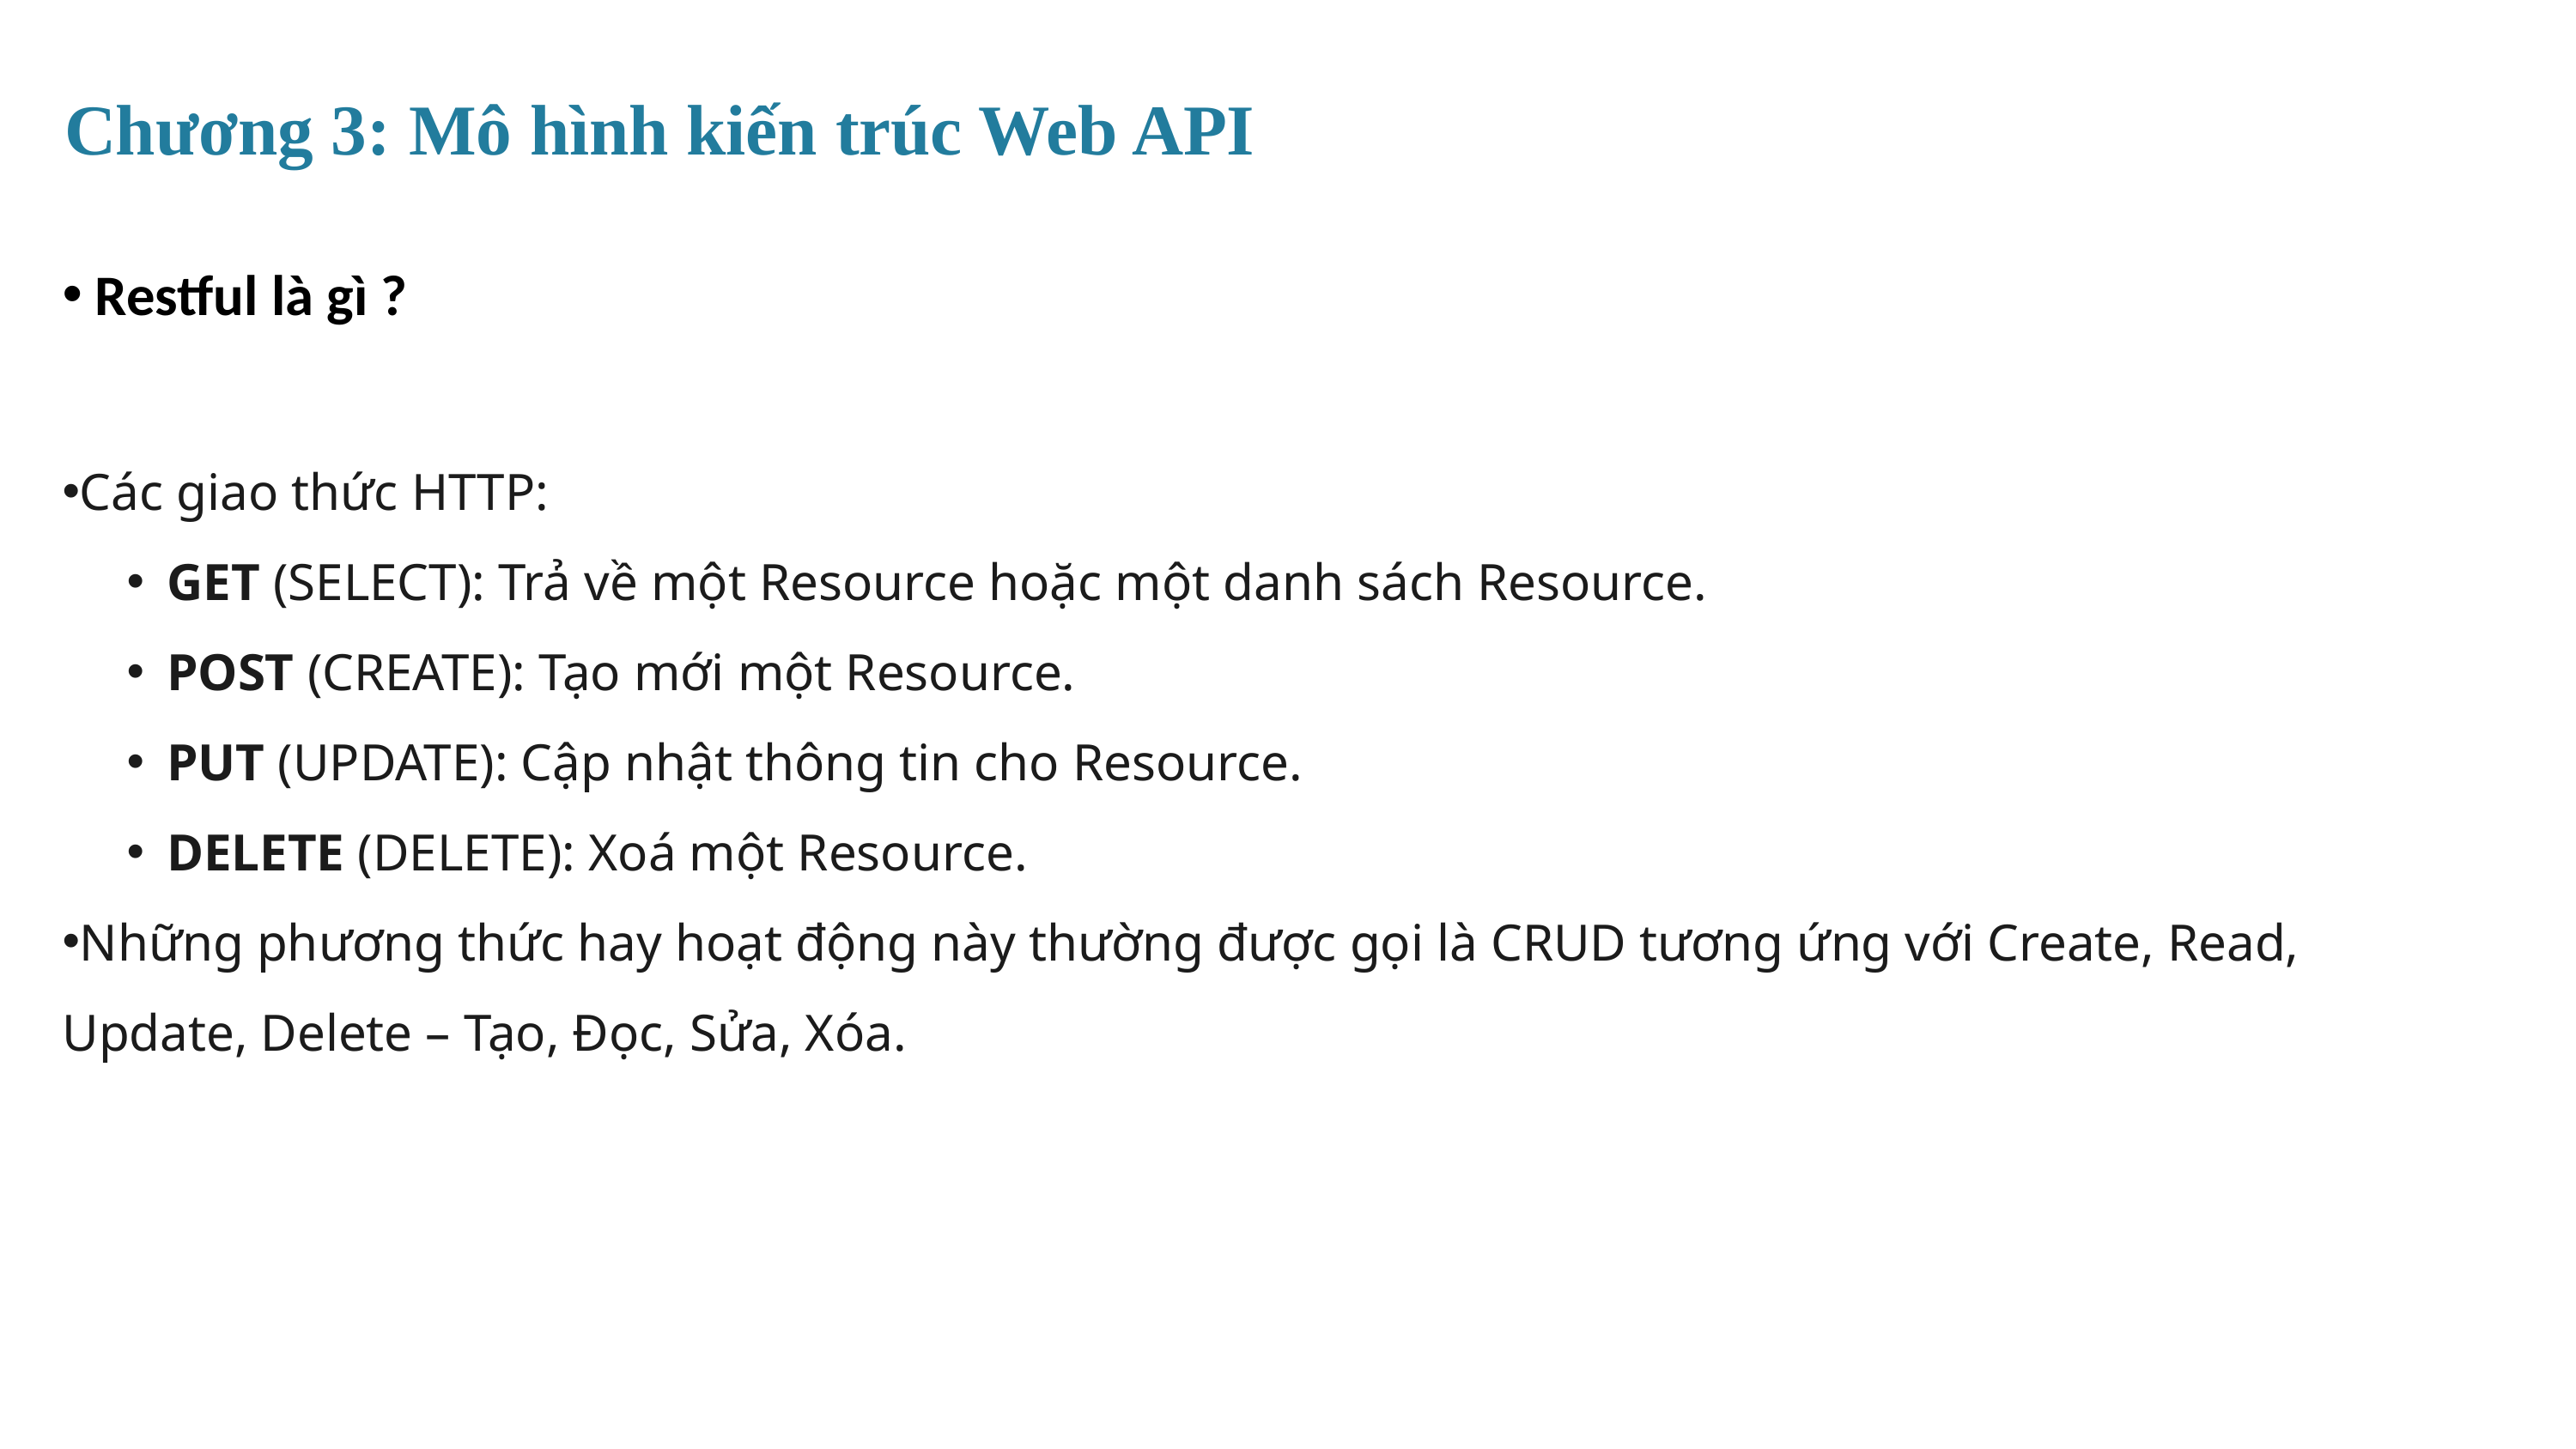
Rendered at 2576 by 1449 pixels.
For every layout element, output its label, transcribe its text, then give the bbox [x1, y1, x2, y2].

text_box Chương 3: Mô hình kiến trúc Web API [64, 70, 2461, 252]
text_box Restful là gì ? [49, 252, 2476, 334]
text_box Các giao thức HTTP: GET (SELECT): Trả về một Resource hoặc một danh sách Resource. POST (CREATE): Tạo mới một Resource. PUT (UPDATE): Cập nhật thông tin cho Resource. DELETE (DELETE): Xoá một Resource. Những phương thức hay hoạt động này thường được gọi là CRUD tương ứng với Create, Read, Update, Delete – Tạo, Đọc, Sửa, Xóa. [49, 423, 2425, 1068]
